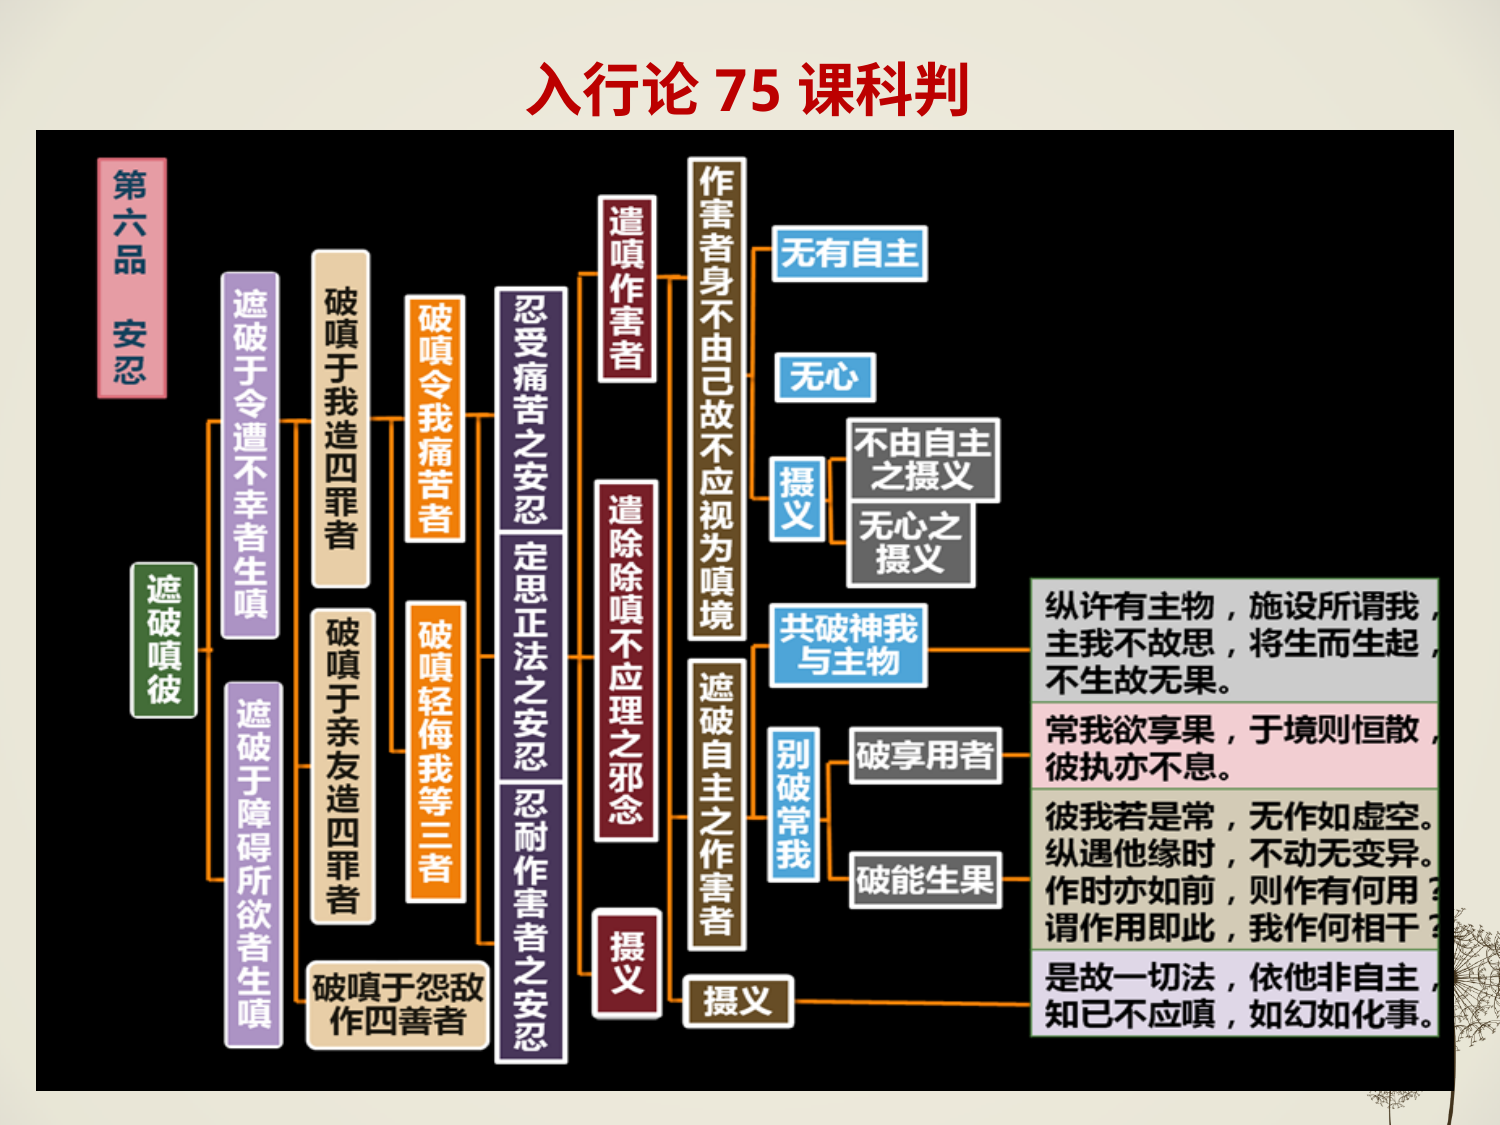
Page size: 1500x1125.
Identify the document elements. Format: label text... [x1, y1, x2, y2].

text_box 入行论75课科判 [509, 45, 1087, 130]
picture [0, 0, 1500, 1125]
